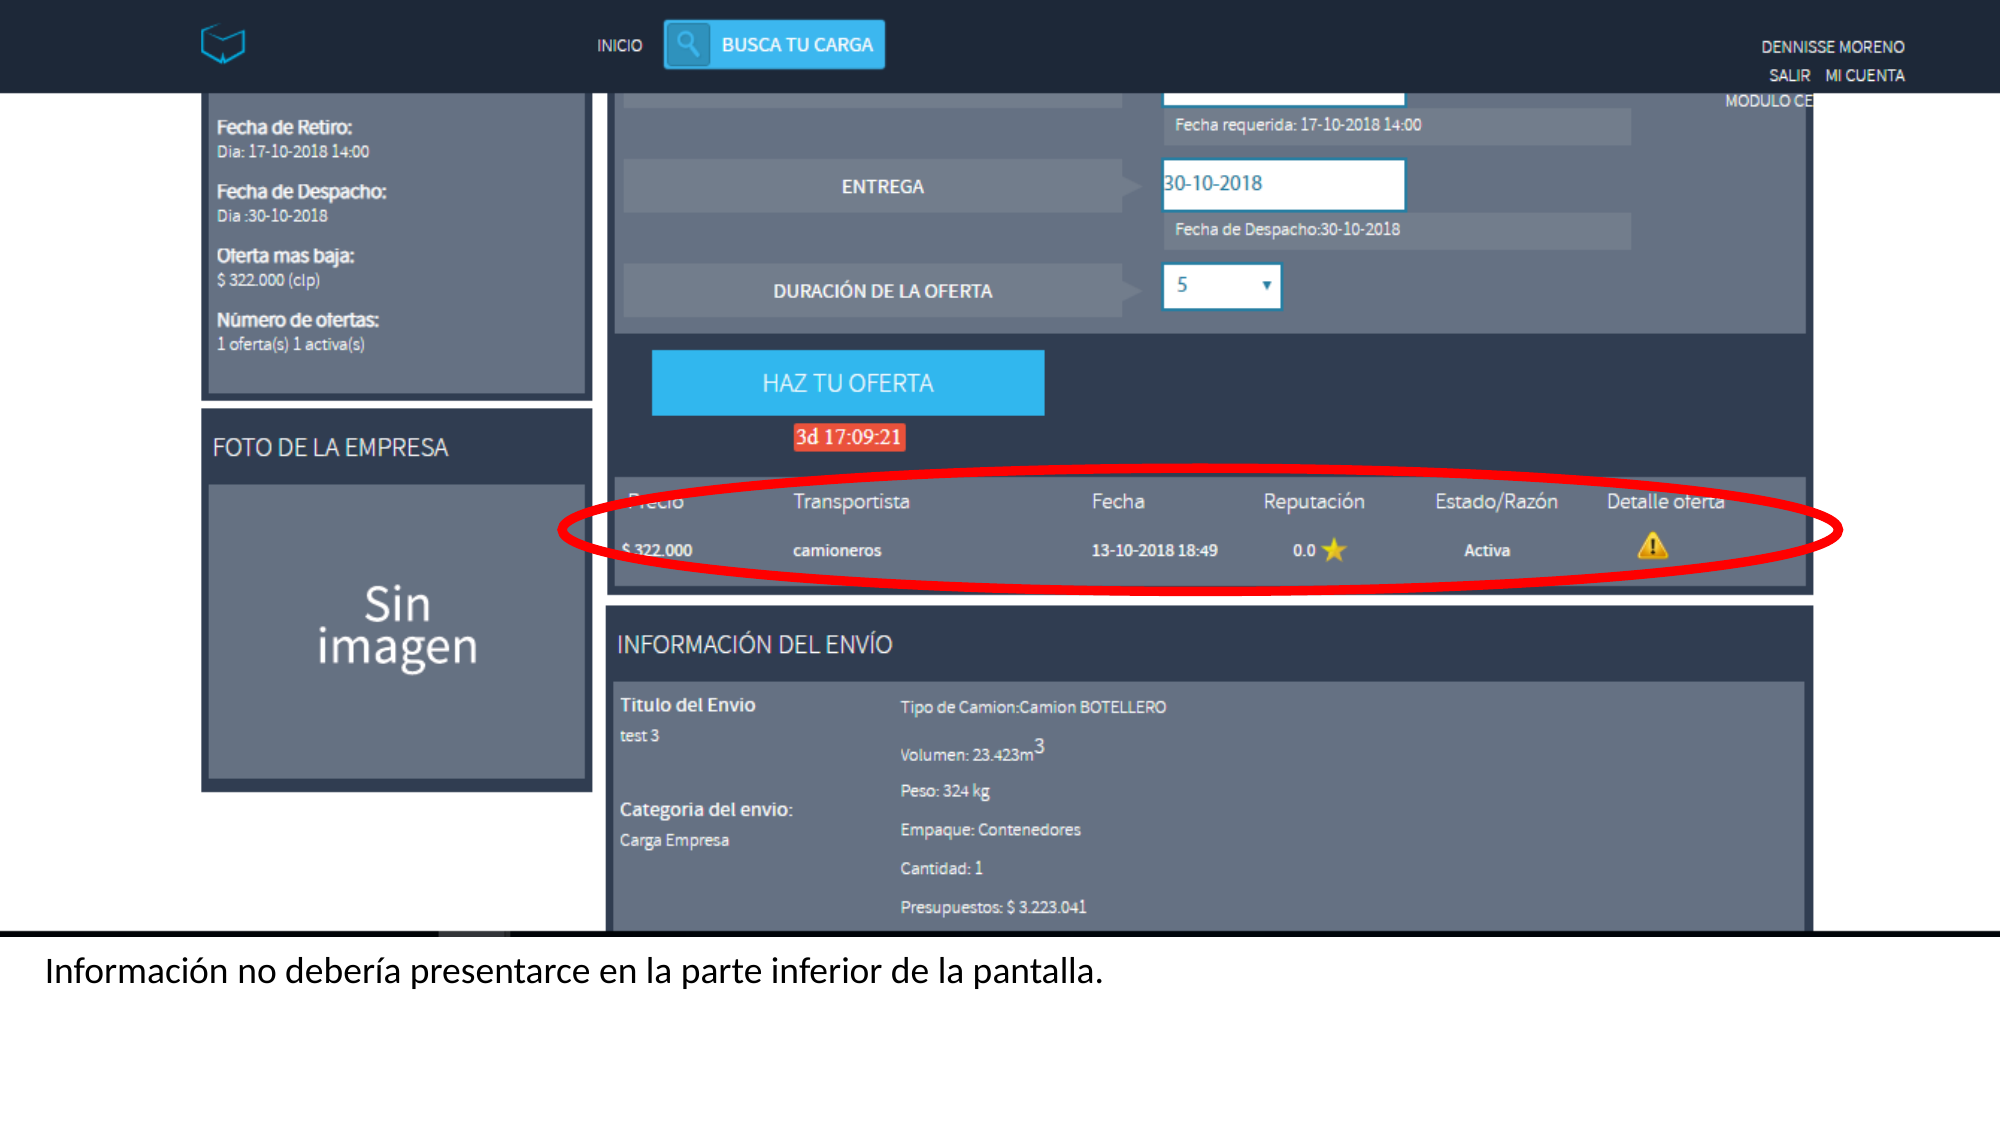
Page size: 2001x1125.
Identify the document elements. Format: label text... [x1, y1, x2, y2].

picture [0, 0, 2000, 937]
text_box Información no debería presentarce en la parte inferior de la pantalla. [30, 938, 1385, 999]
